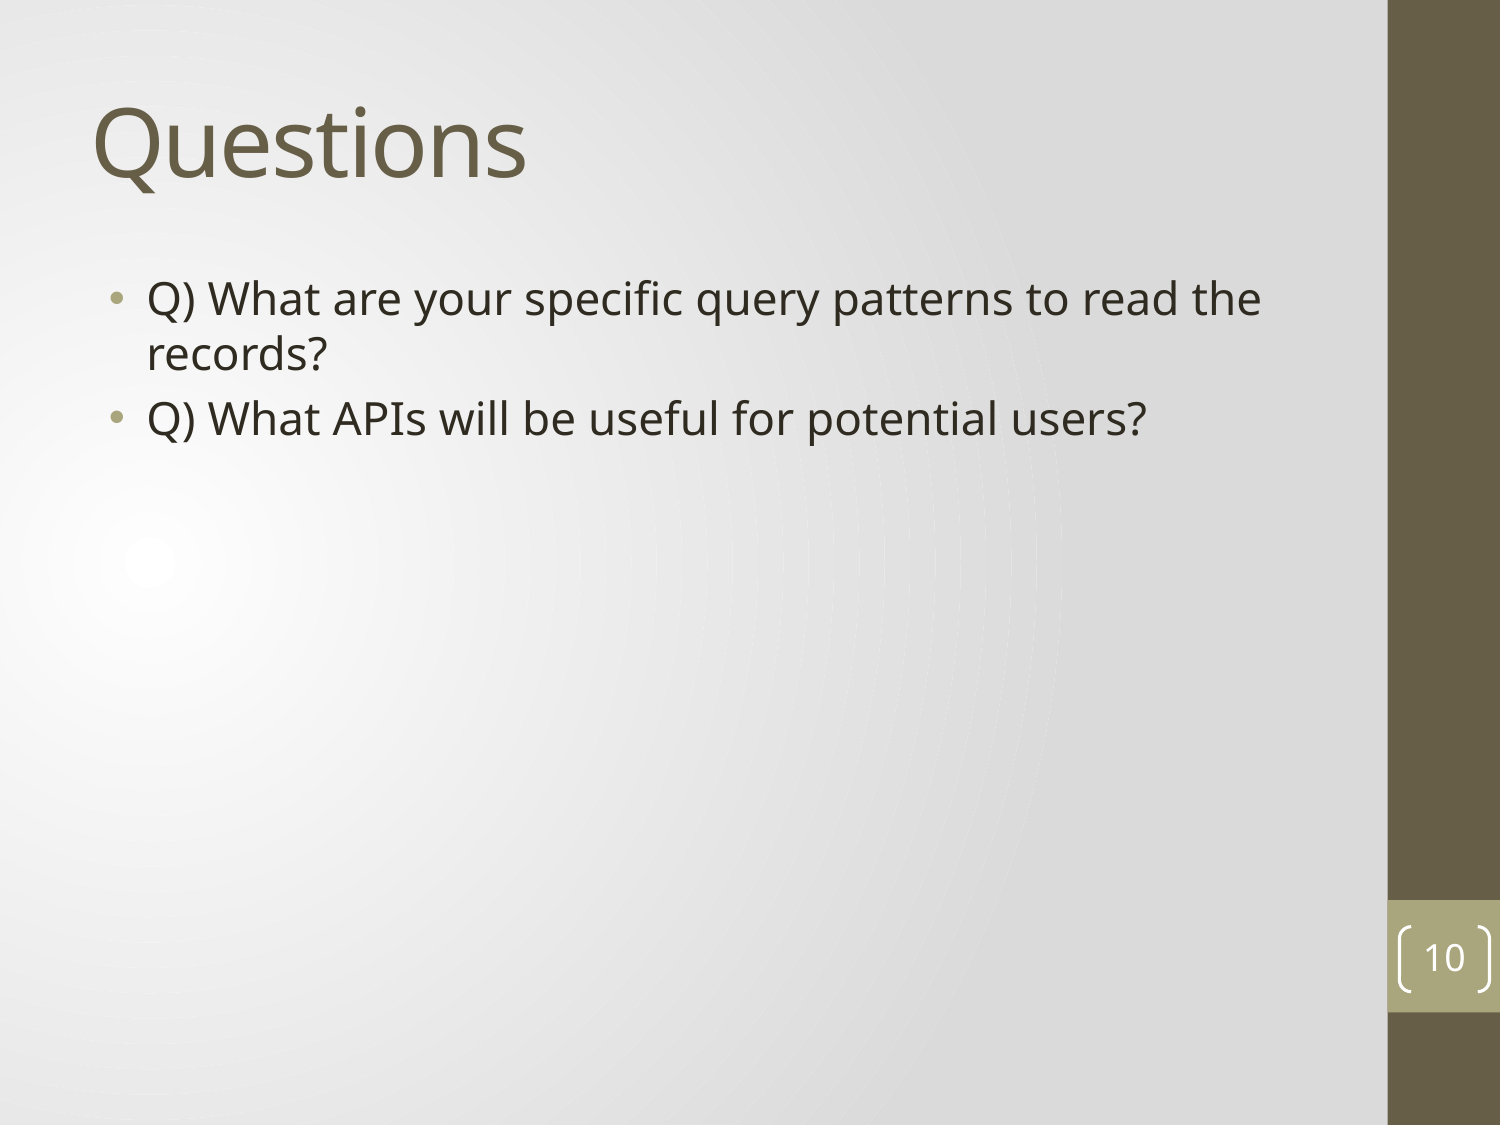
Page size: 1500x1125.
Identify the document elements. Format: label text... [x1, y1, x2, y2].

slide_number 10 [1397, 925, 1492, 994]
list Q) What are your specific query patterns to read the records? Q) What APIs will be useful for potential users? [75, 262, 1325, 1050]
title Questions [75, 45, 1325, 233]
